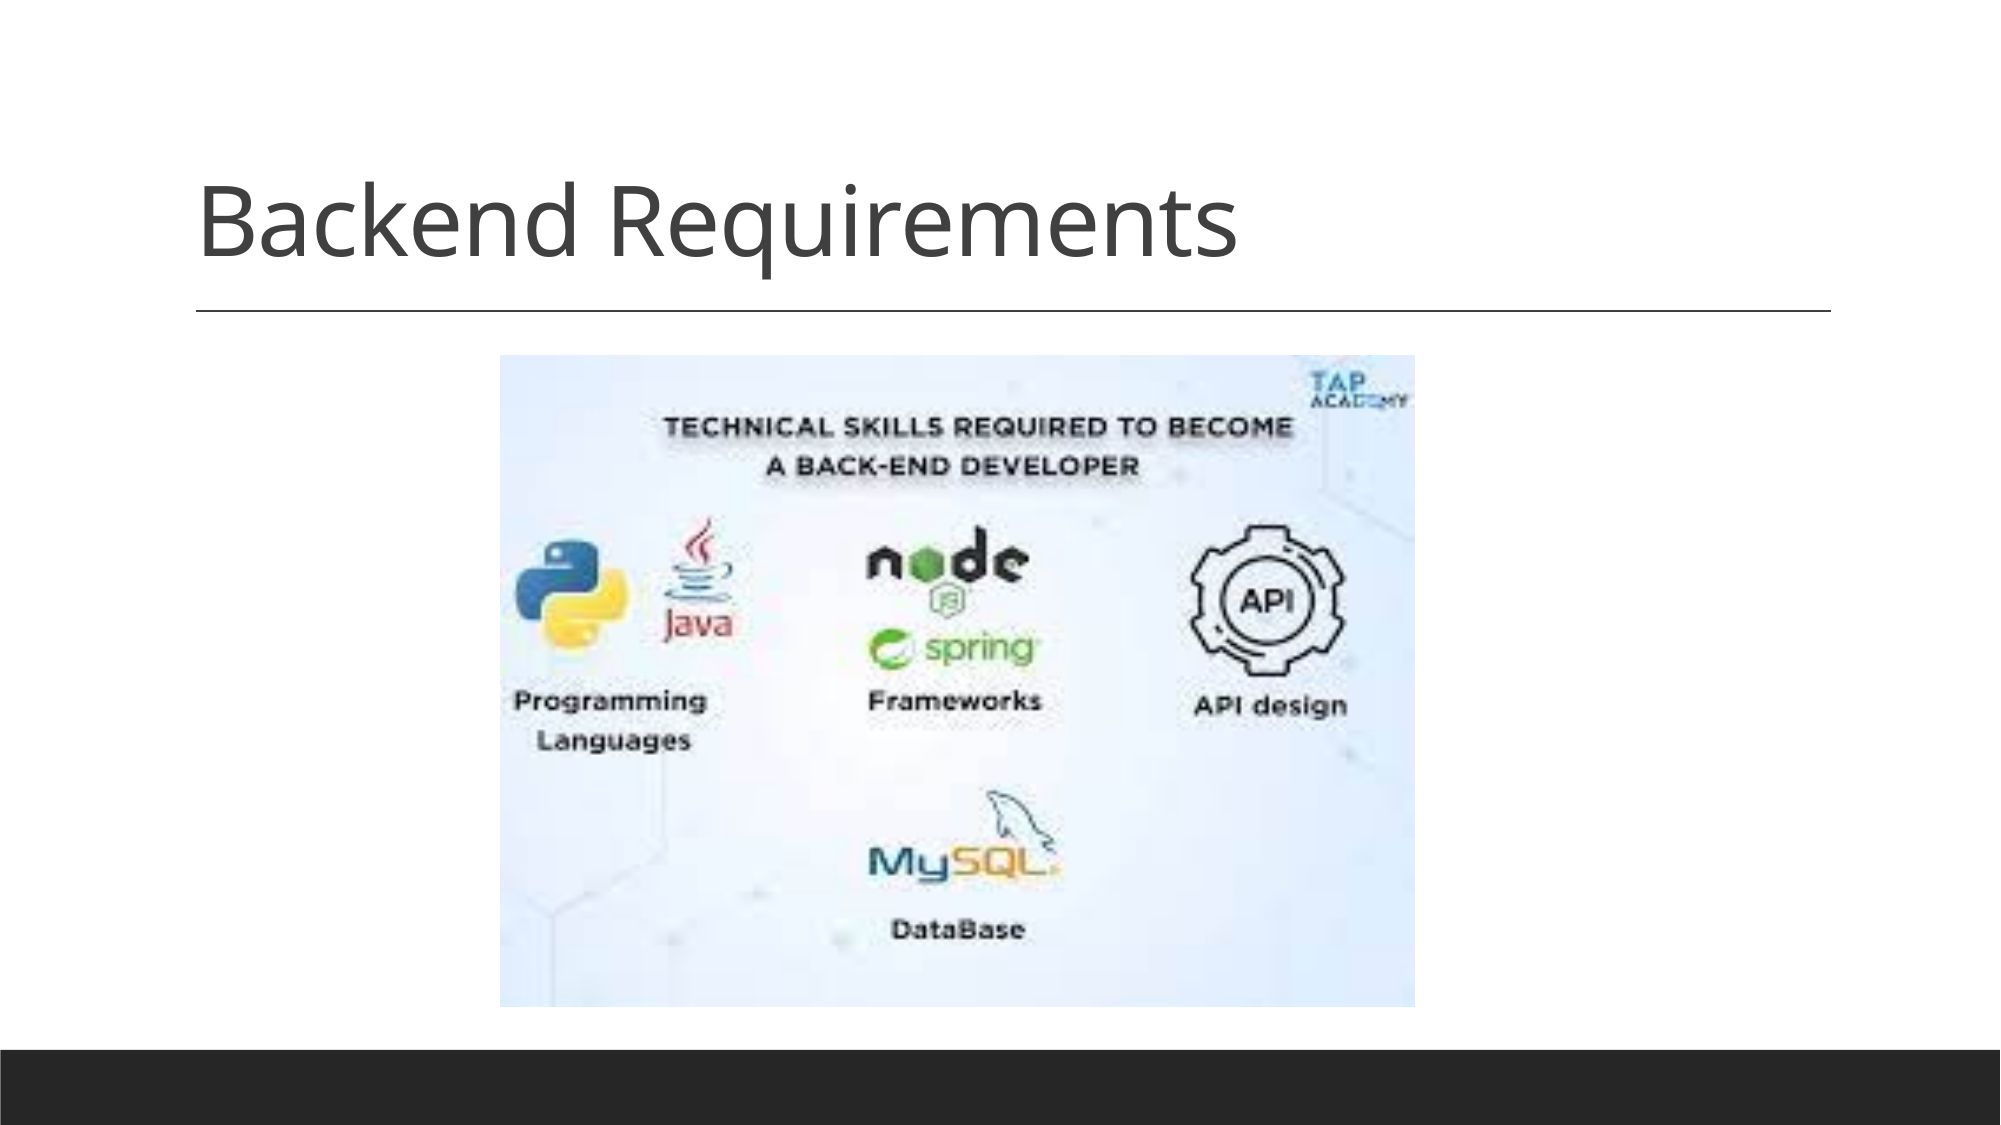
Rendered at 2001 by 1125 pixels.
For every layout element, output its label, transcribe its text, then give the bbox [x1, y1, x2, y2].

title Backend Requirements [180, 47, 1830, 285]
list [499, 354, 1416, 1007]
